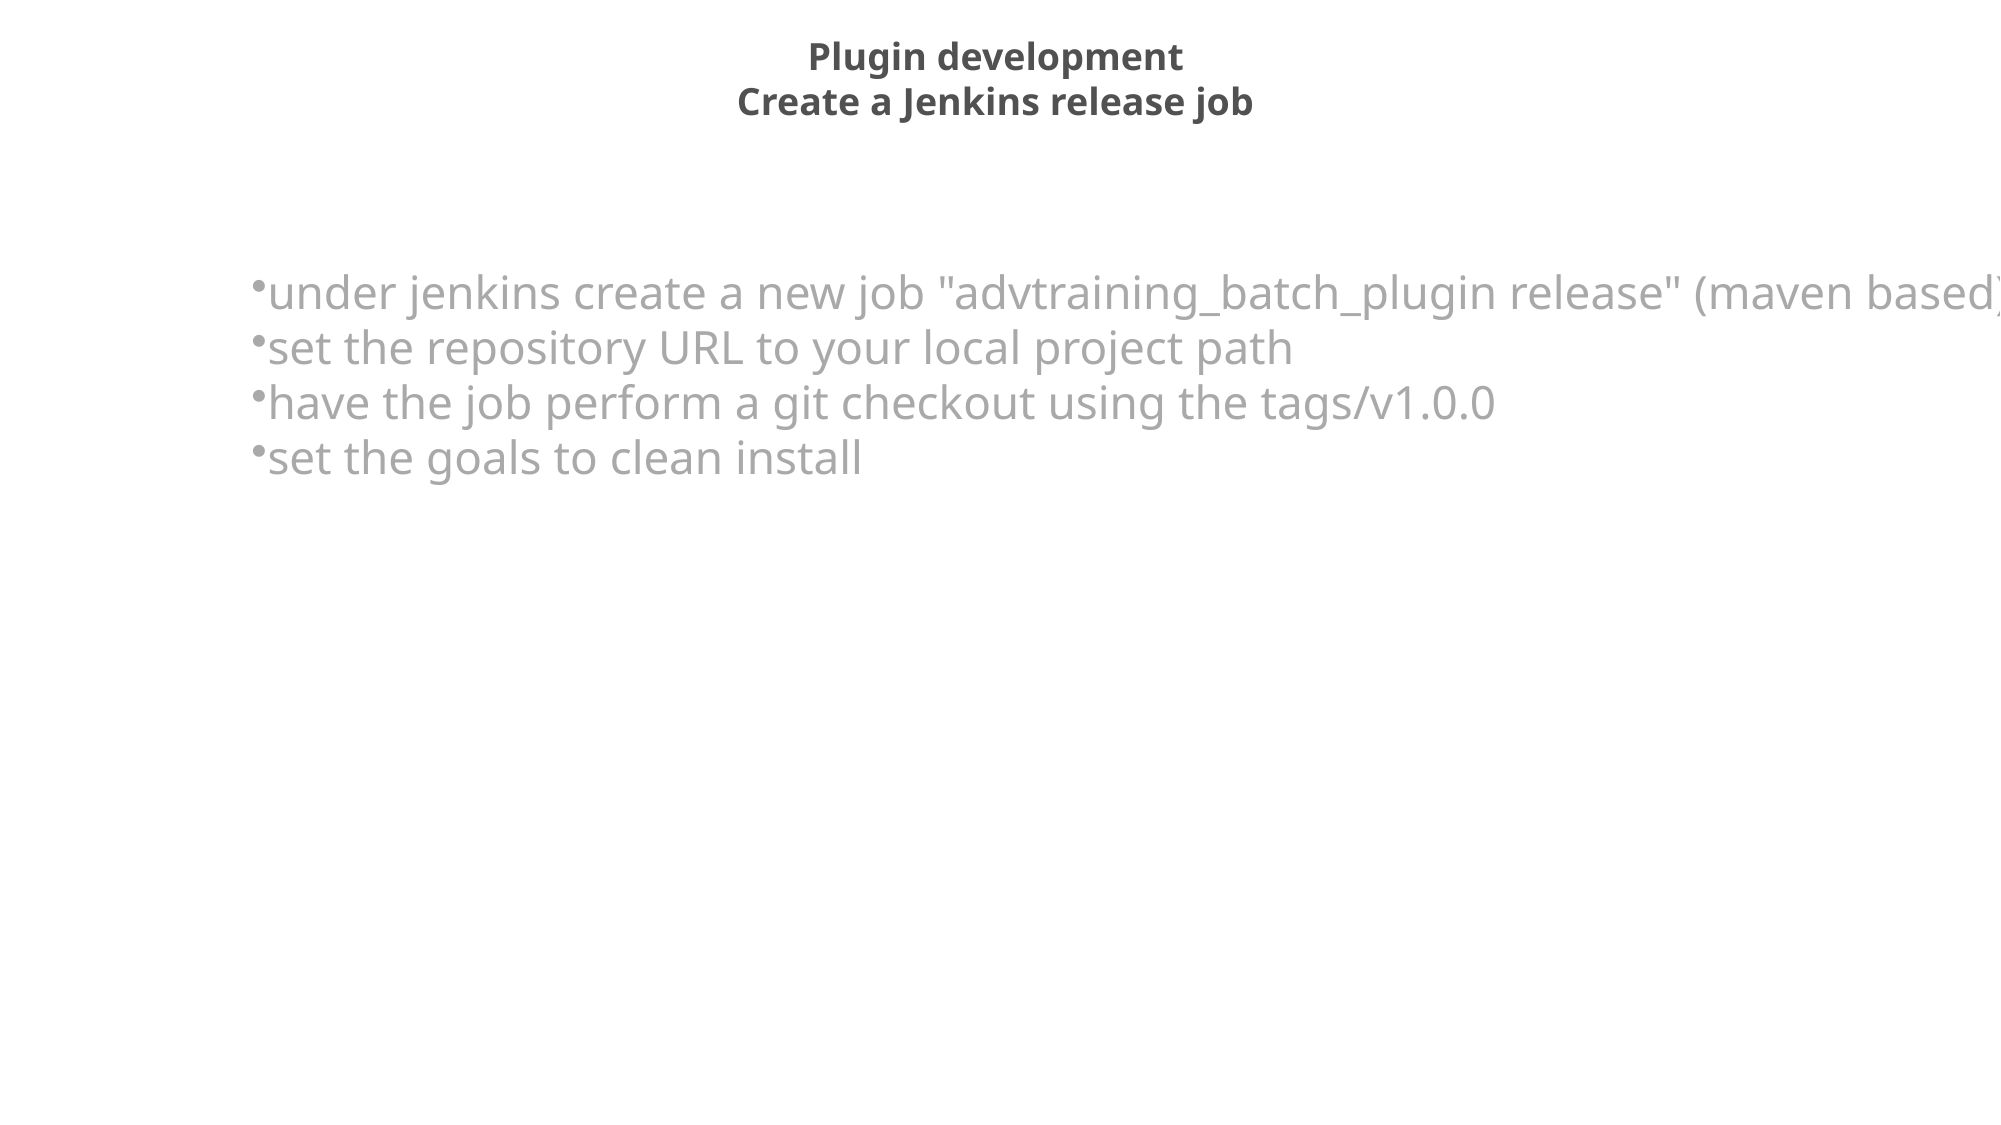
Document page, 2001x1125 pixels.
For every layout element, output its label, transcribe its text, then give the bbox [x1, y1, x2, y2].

text_box under jenkins create a new job "advtraining_batch_plugin release" (maven based) set the repository URL to your local project path have the job perform a git checkout using the tags/v1.0.0 set the goals to clean install [251, 209, 2000, 484]
text_box Plugin development Create a Jenkins release job [495, 25, 1496, 131]
